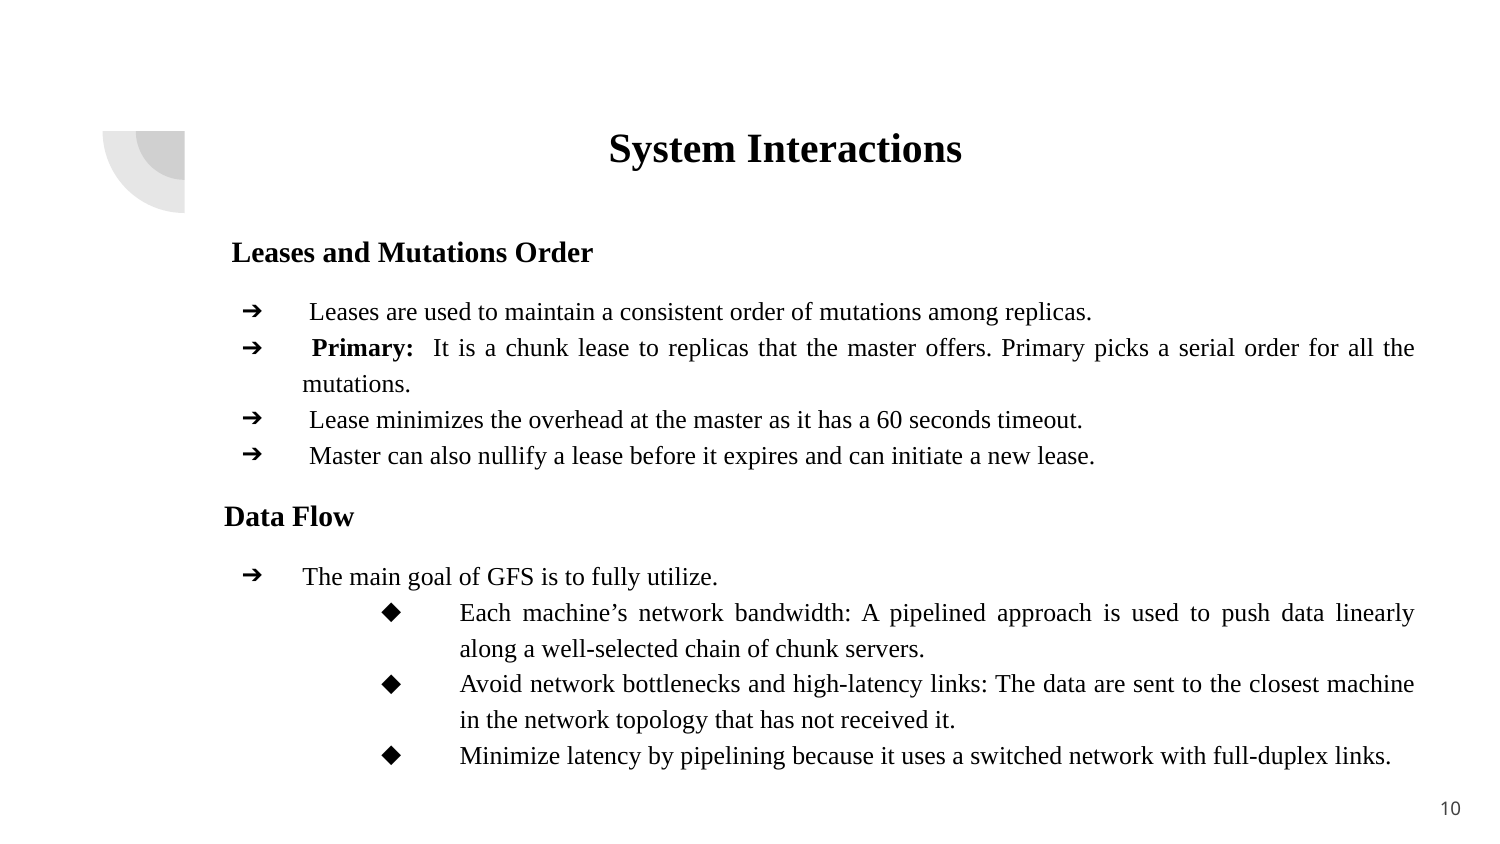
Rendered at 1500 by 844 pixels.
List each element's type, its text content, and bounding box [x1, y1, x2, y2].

slide_number ‹#› [1386, 777, 1477, 842]
list Leases and Mutations Order Leases are used to maintain a consistent order of mutations among replicas. Primary: It is a chunk lease to replicas that the master offers. Primary picks a serial order for all the mutations. Lease minimizes the overhead at the master as it has a 60 seconds timeout. Master can also nullify a lease before it expires and can initiate a new lease. Data Flow The main goal of GFS is to fully utilize. Each machine’s network bandwidth: A pipelined approach is used to push data linearly along a well-selected chain of chunk servers. Avoid network bottlenecks and high-latency links: The data are sent to the closest machine in the network topology that has not received it. Minimize latency by pipelining because it uses a switched network with full-duplex links. [209, 212, 1433, 789]
title System Interactions [209, 98, 1363, 212]
